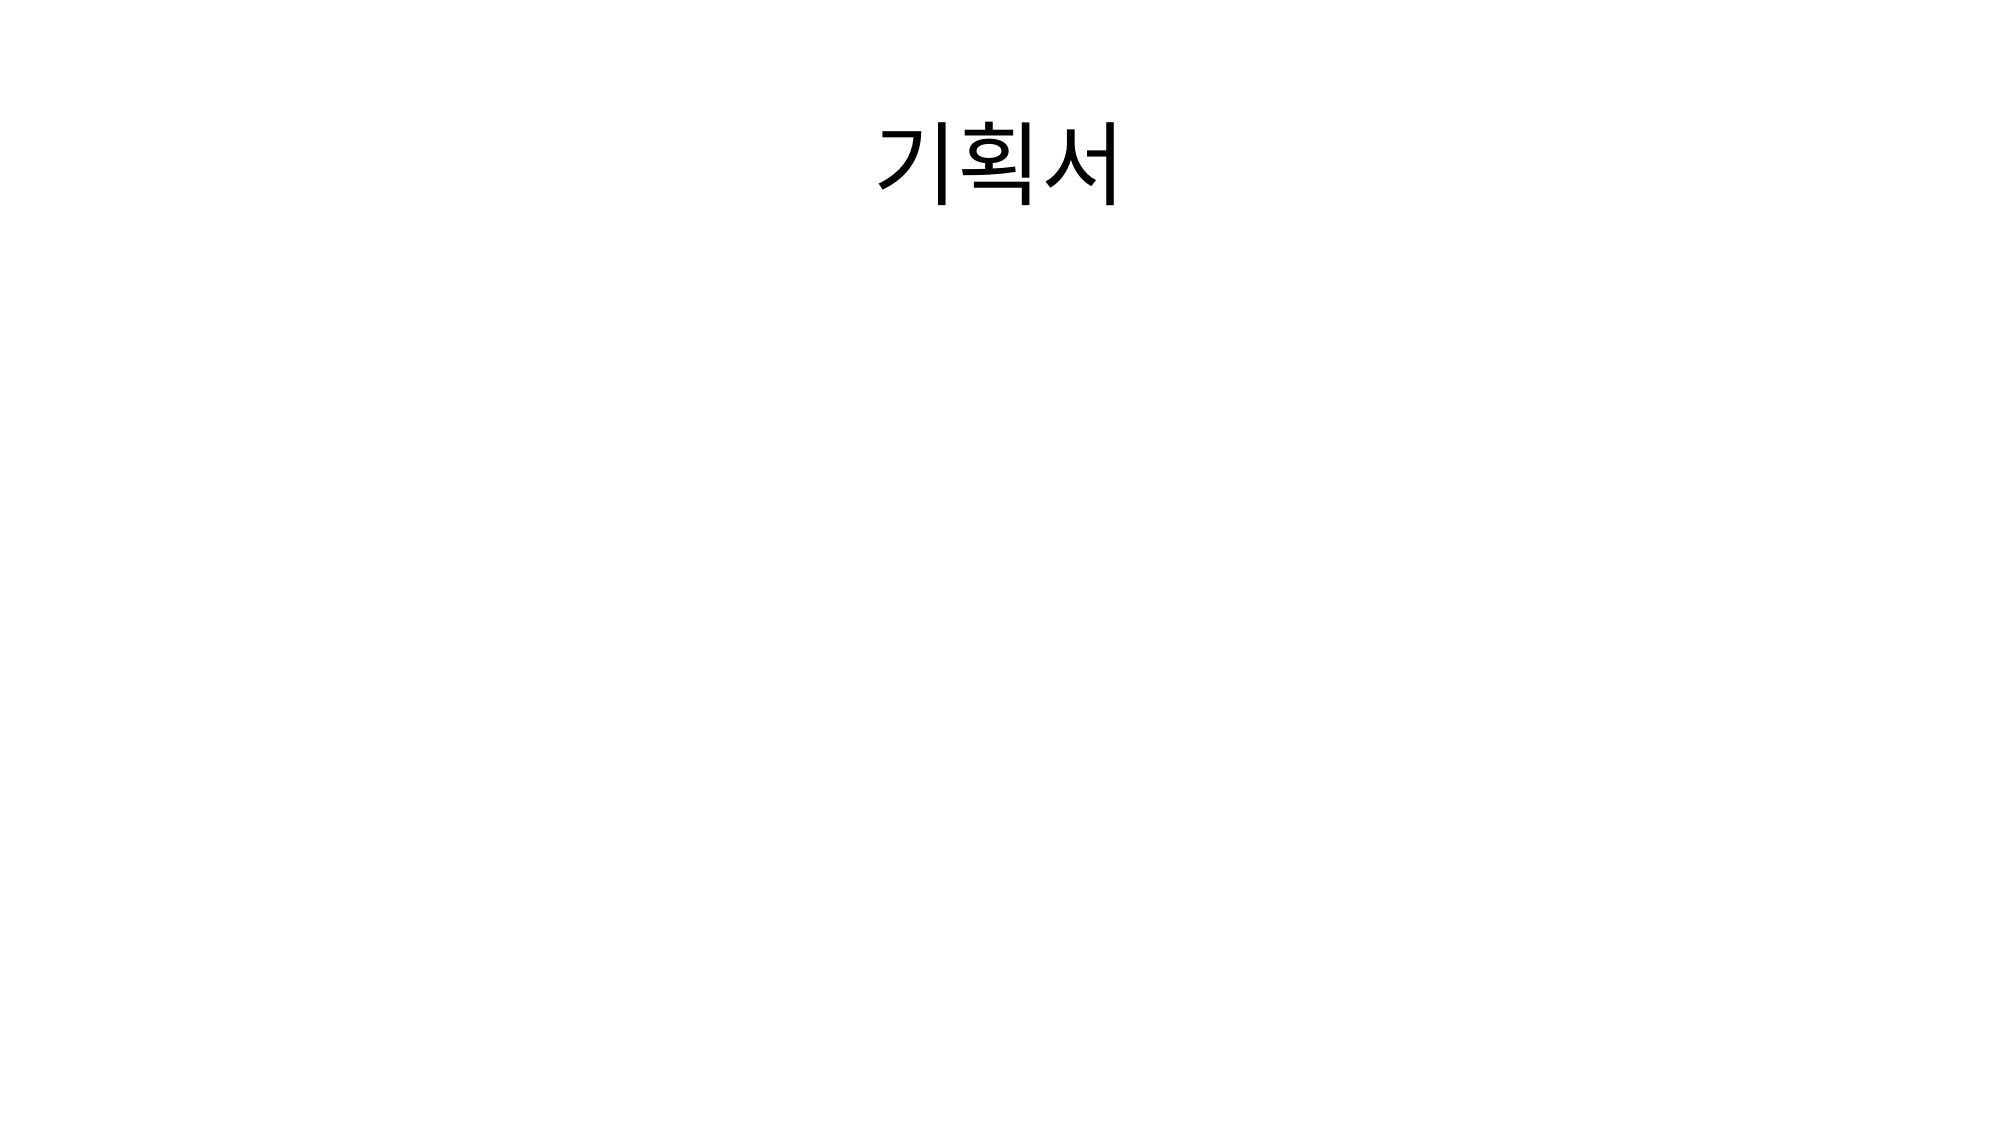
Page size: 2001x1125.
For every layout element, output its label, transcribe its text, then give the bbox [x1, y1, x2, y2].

title 기획서 [137, 59, 1863, 278]
